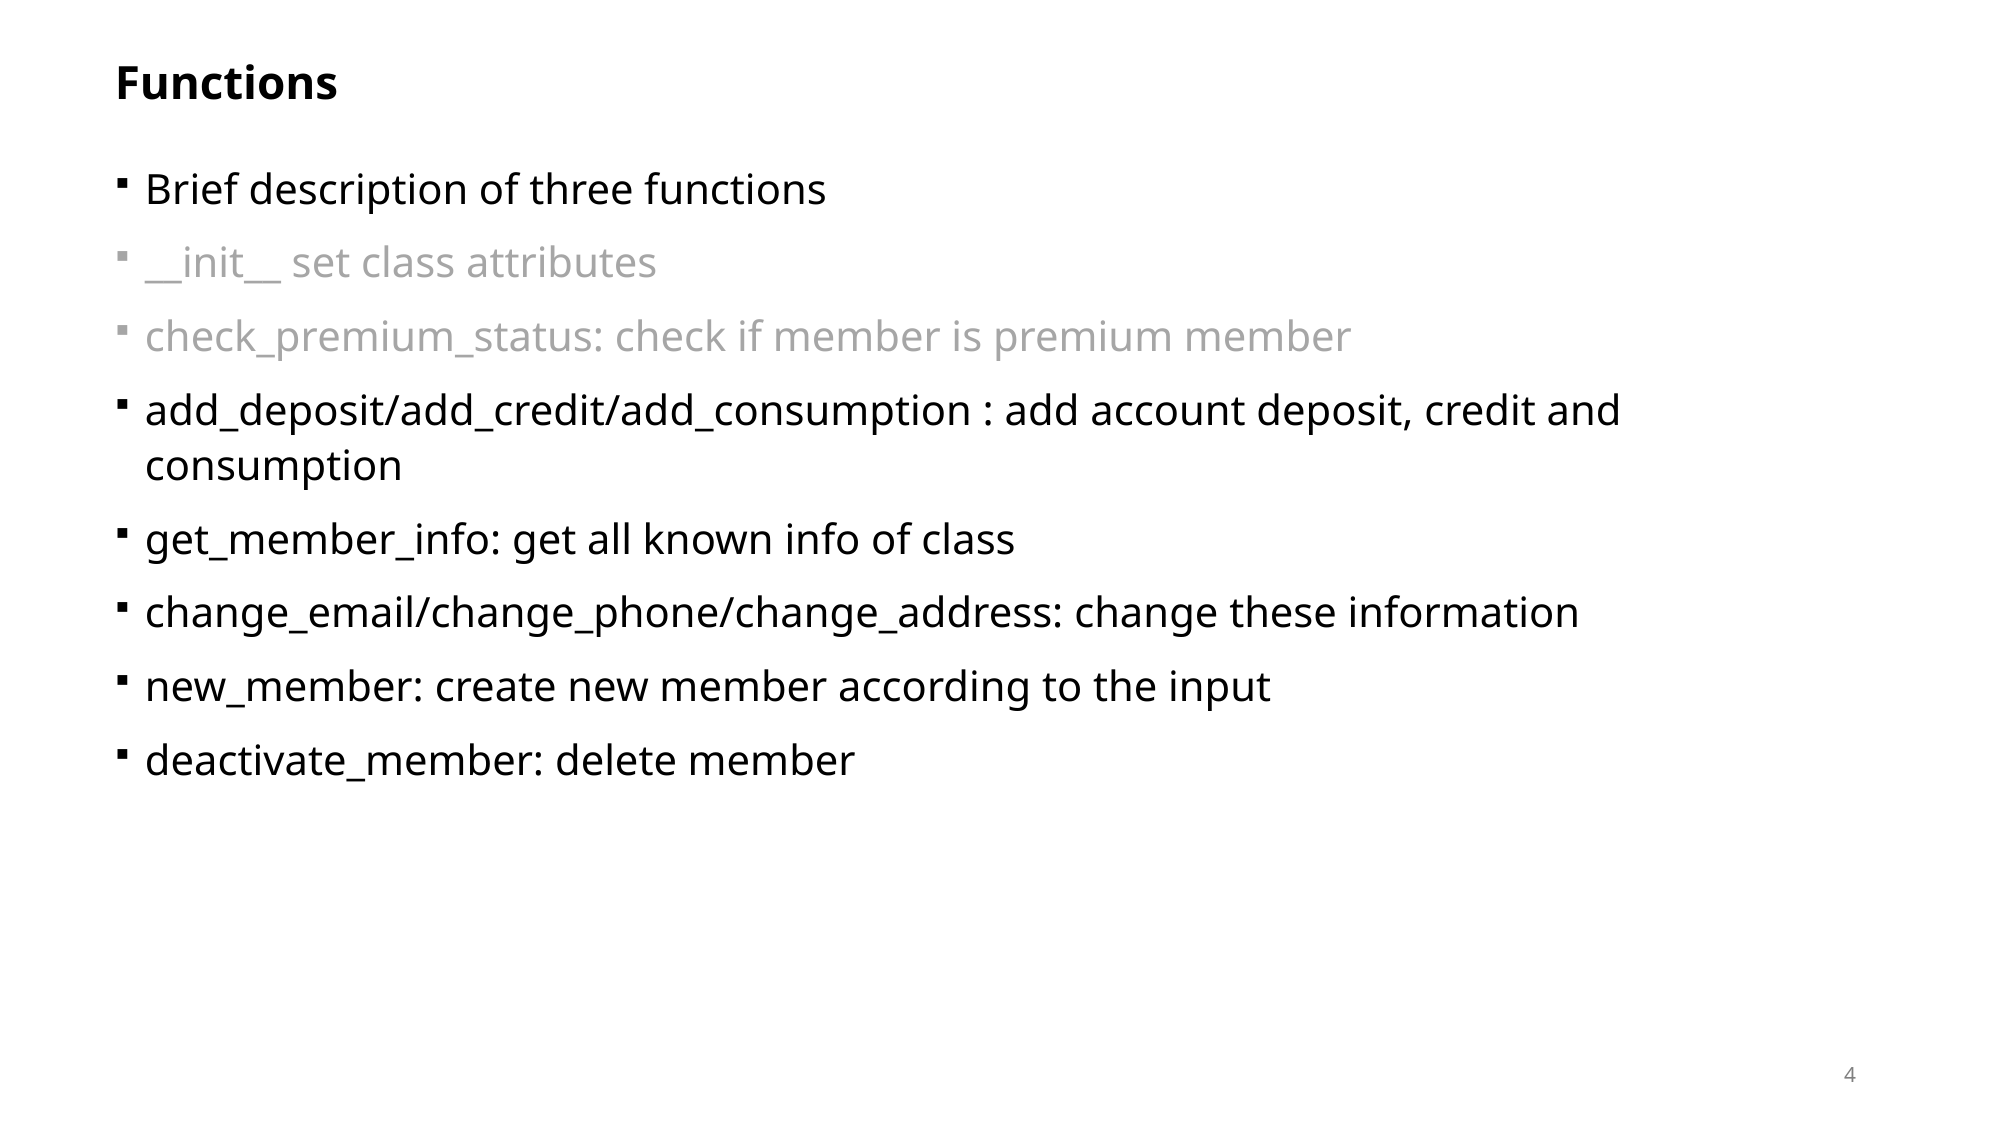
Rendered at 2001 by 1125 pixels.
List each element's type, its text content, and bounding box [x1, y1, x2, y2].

list Brief description of three functions __init__ set class attributes check_premium_status: check if member is premium member add_deposit/add_credit/add_consumption : add account deposit, credit and consumption get_member_info: get all known info of class change_email/change_phone/change_address: change these information new_member: create new member according to the input deactivate_member: delete member [99, 149, 1900, 1013]
slide_number 4 [1800, 1040, 1900, 1113]
title Functions [99, 37, 1900, 125]
